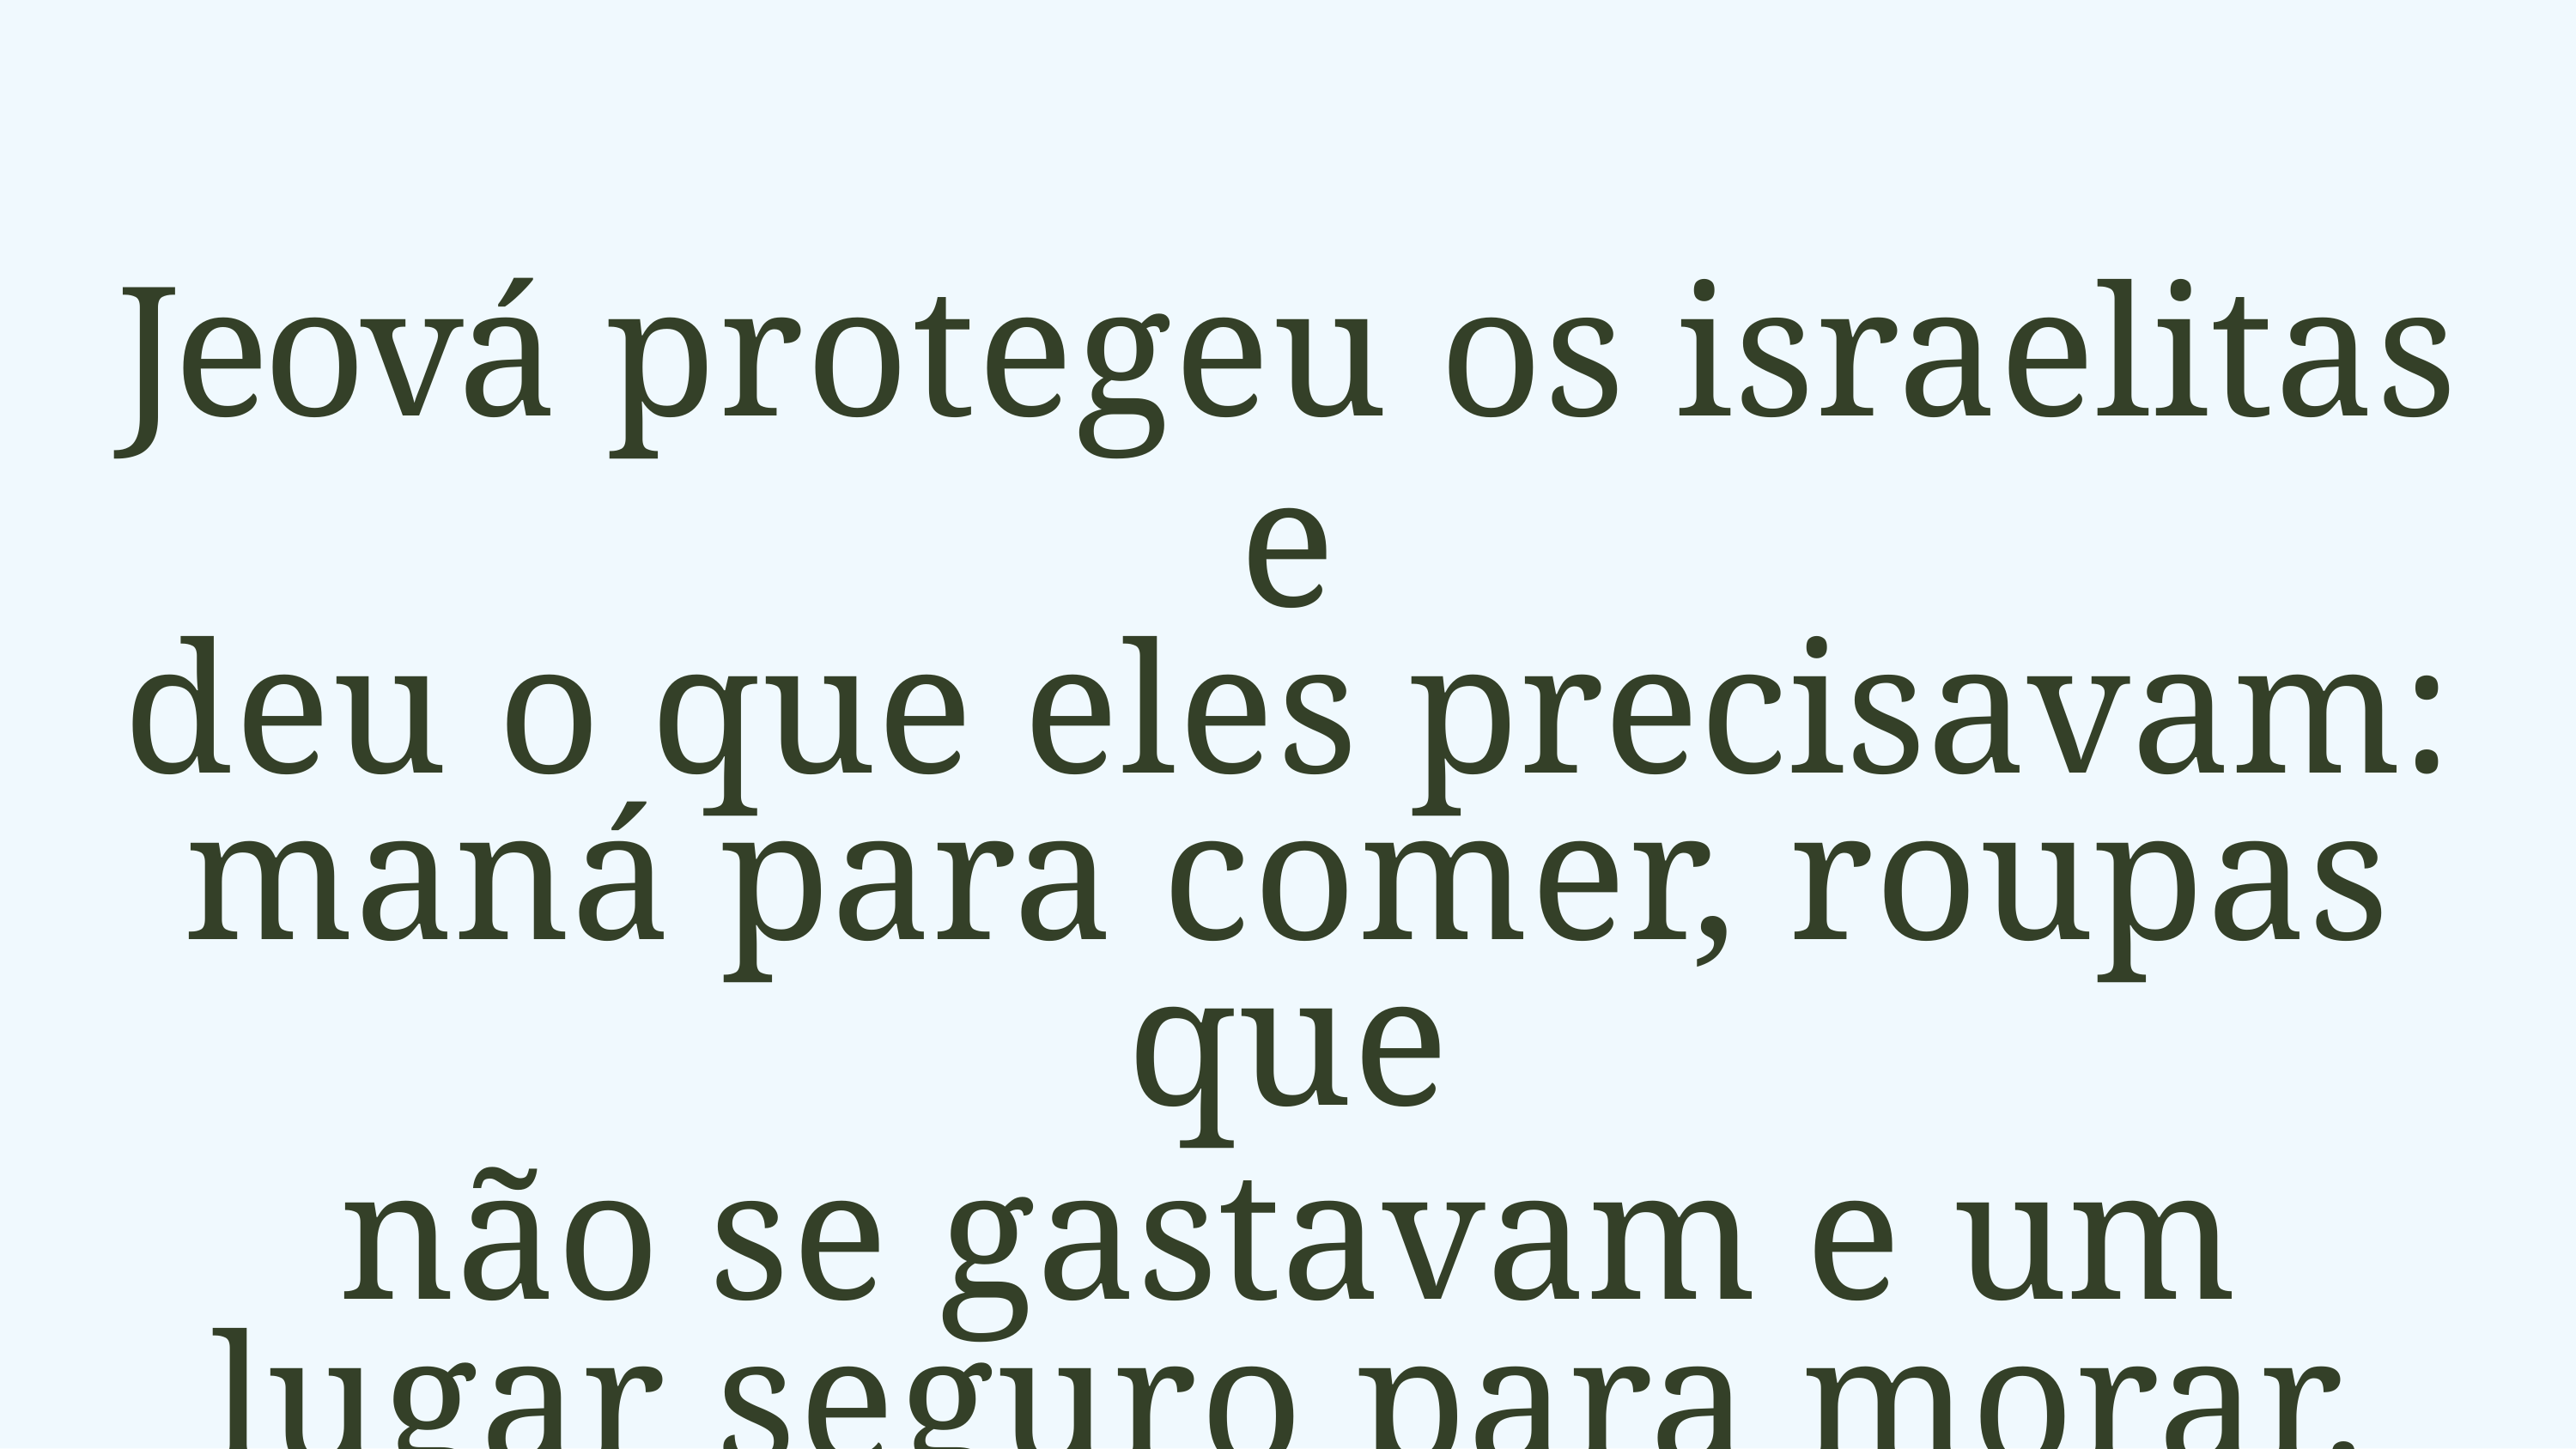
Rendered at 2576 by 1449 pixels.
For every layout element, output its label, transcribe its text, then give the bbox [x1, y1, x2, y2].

text_box Jeová protegeu os israelitas e deu o que eles precisavam: maná para comer, roupas que não se gastavam e um lugar seguro para morar. [82, 258, 2494, 1449]
